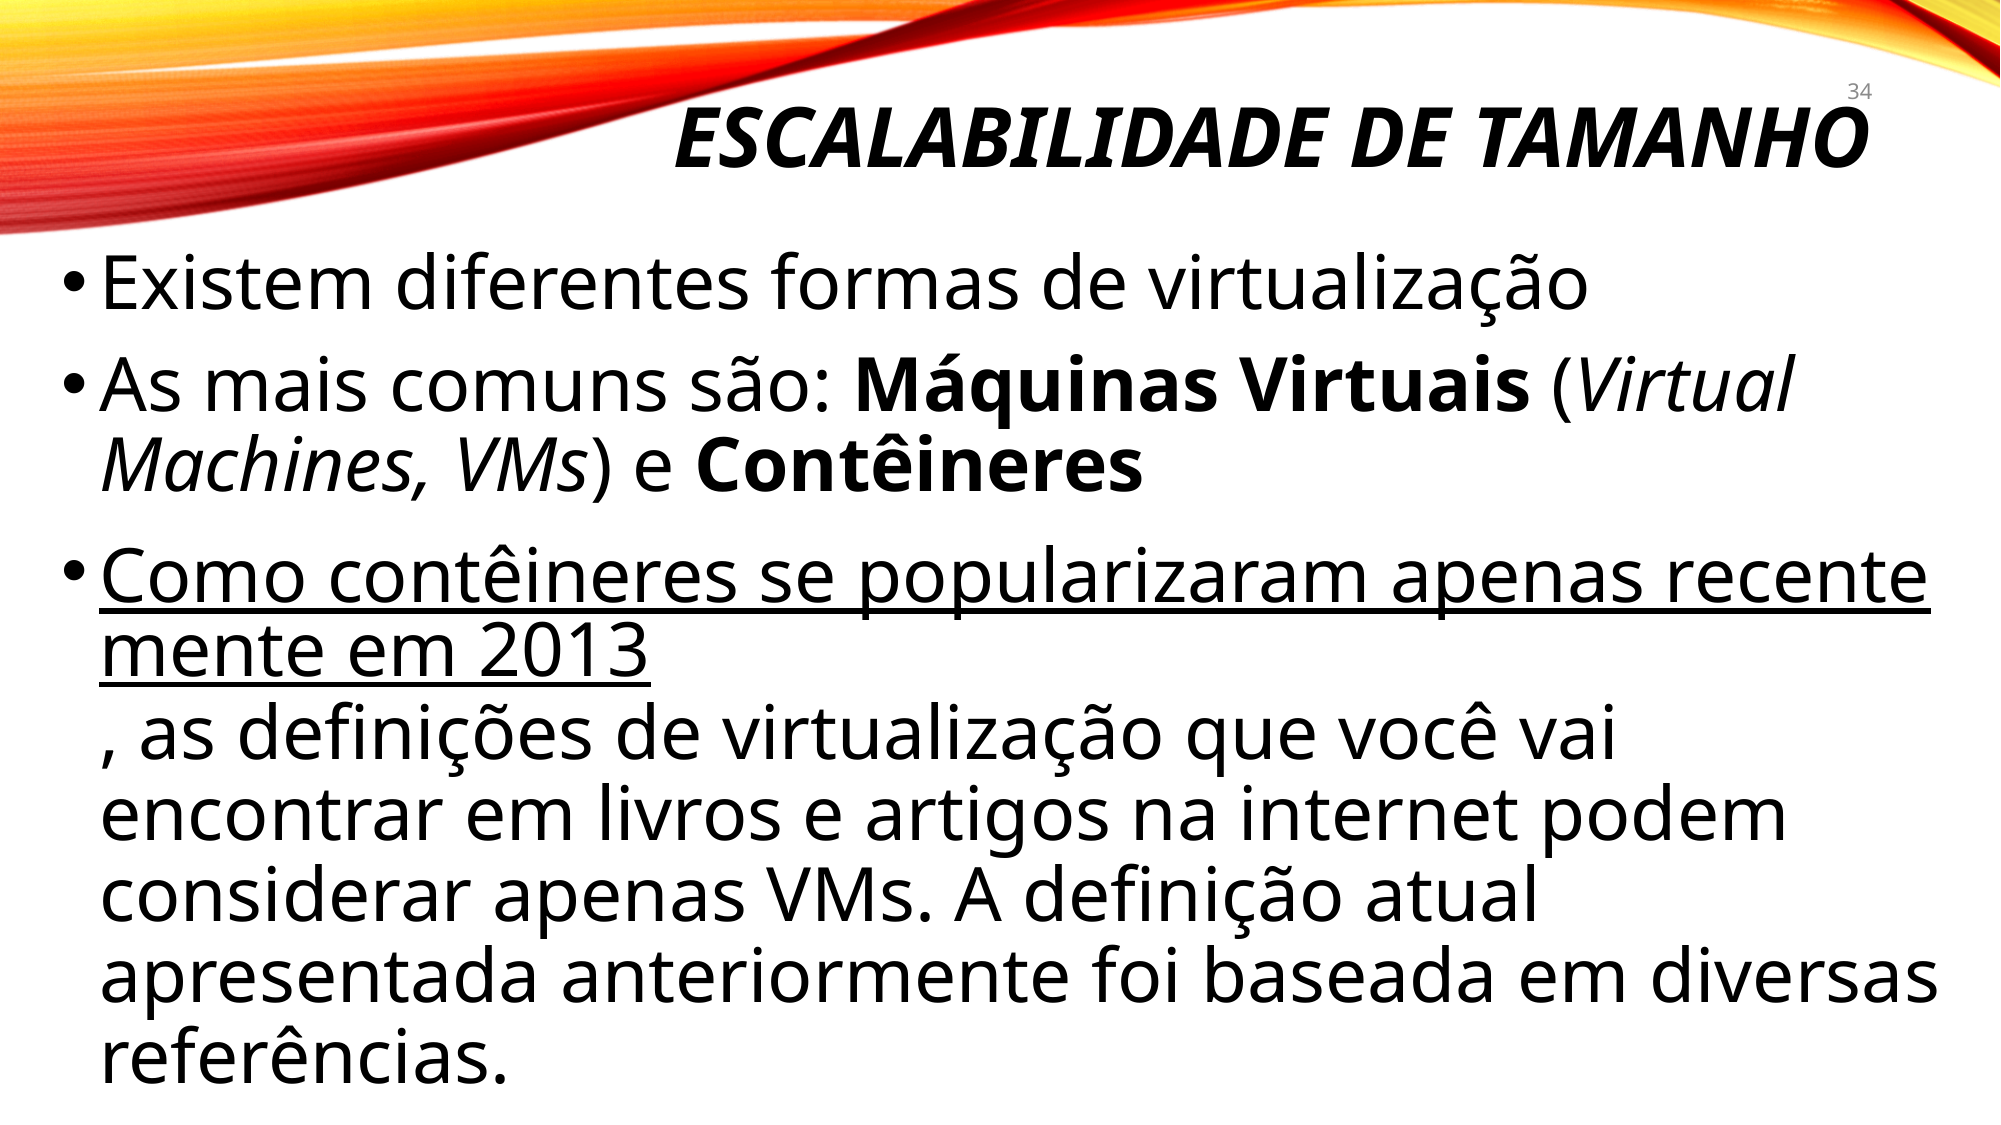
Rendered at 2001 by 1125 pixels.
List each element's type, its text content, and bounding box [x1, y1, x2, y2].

picture [0, 0, 2000, 237]
list Existem diferentes formas de virtualização As mais comuns são: Máquinas Virtuais (Virtual Machines, VMs) e Contêineres Como contêineres se popularizaram apenas recentemente em 2013, as definições de virtualização que você vai encontrar em livros e artigos na internet podem considerar apenas VMs. A definição atual apresentada anteriormente foi baseada em diversas referências. [46, 236, 1958, 1109]
title ESCALABILIDADE de tamanho [323, 16, 1888, 236]
slide_number 34 [1437, 62, 1888, 123]
